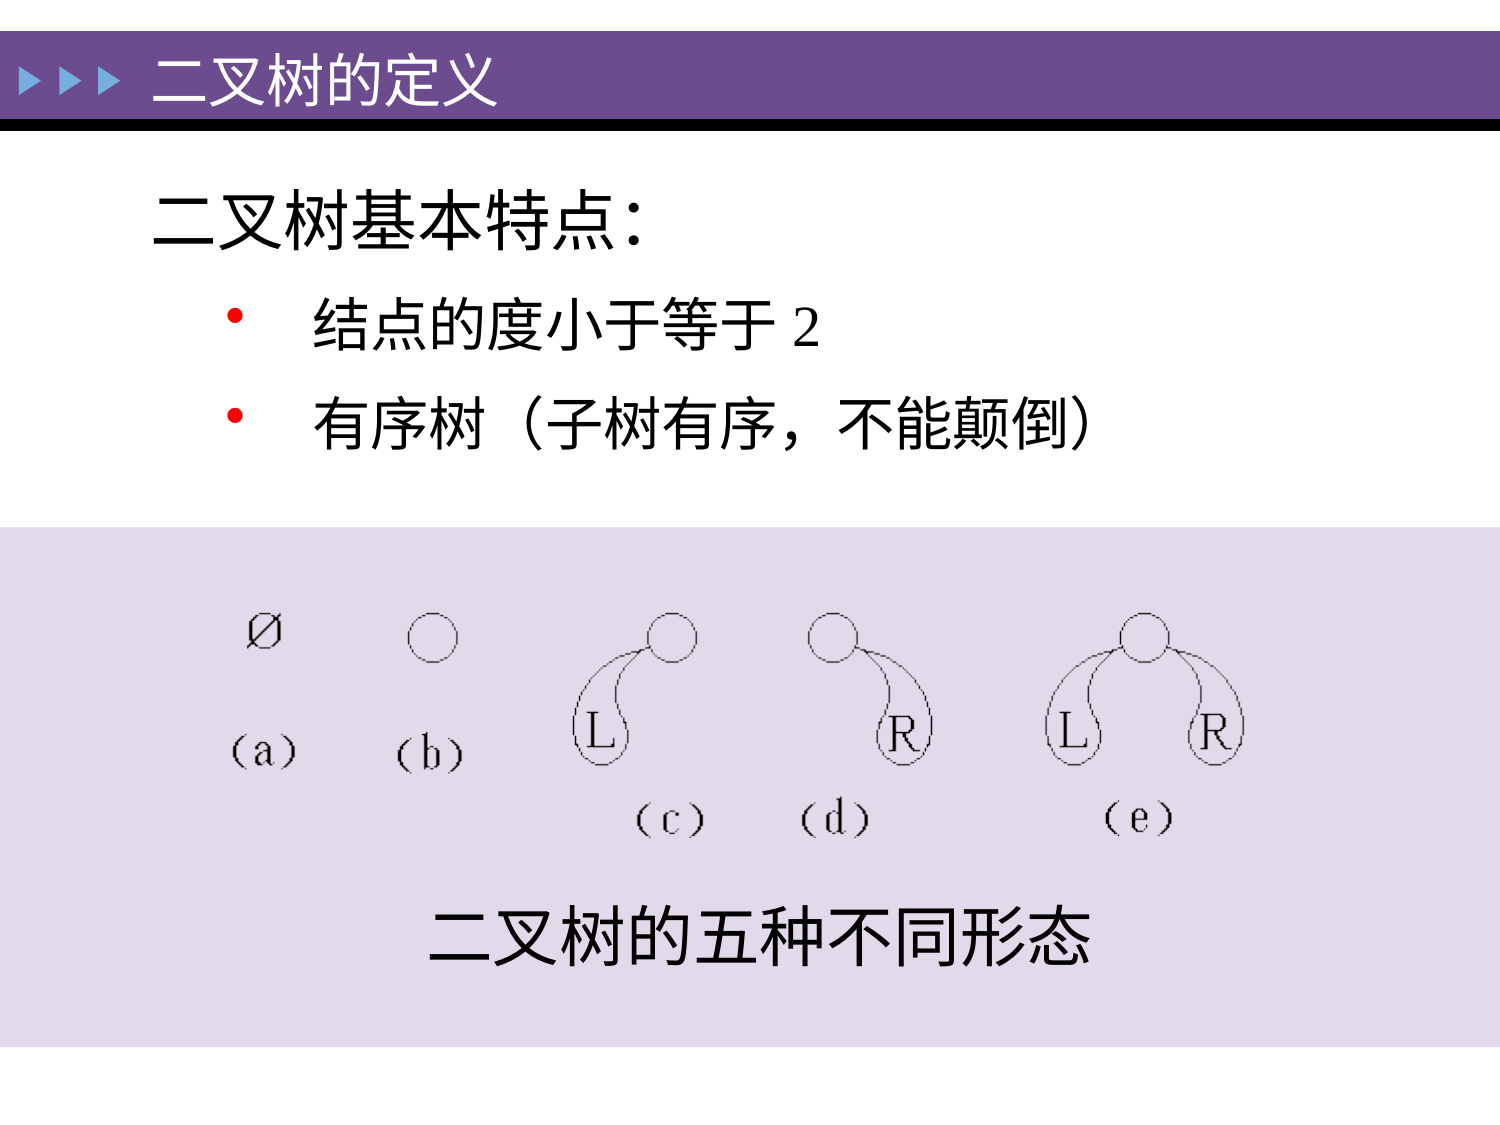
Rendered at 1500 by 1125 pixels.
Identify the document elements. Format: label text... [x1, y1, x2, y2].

text_box 二叉树基本特点： 结点的度小于等于2 有序树（子树有序，不能颠倒） [135, 171, 1326, 465]
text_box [194, 591, 1306, 983]
text_box 二叉树的定义 [135, 36, 657, 122]
text_box [0, 527, 1500, 1048]
